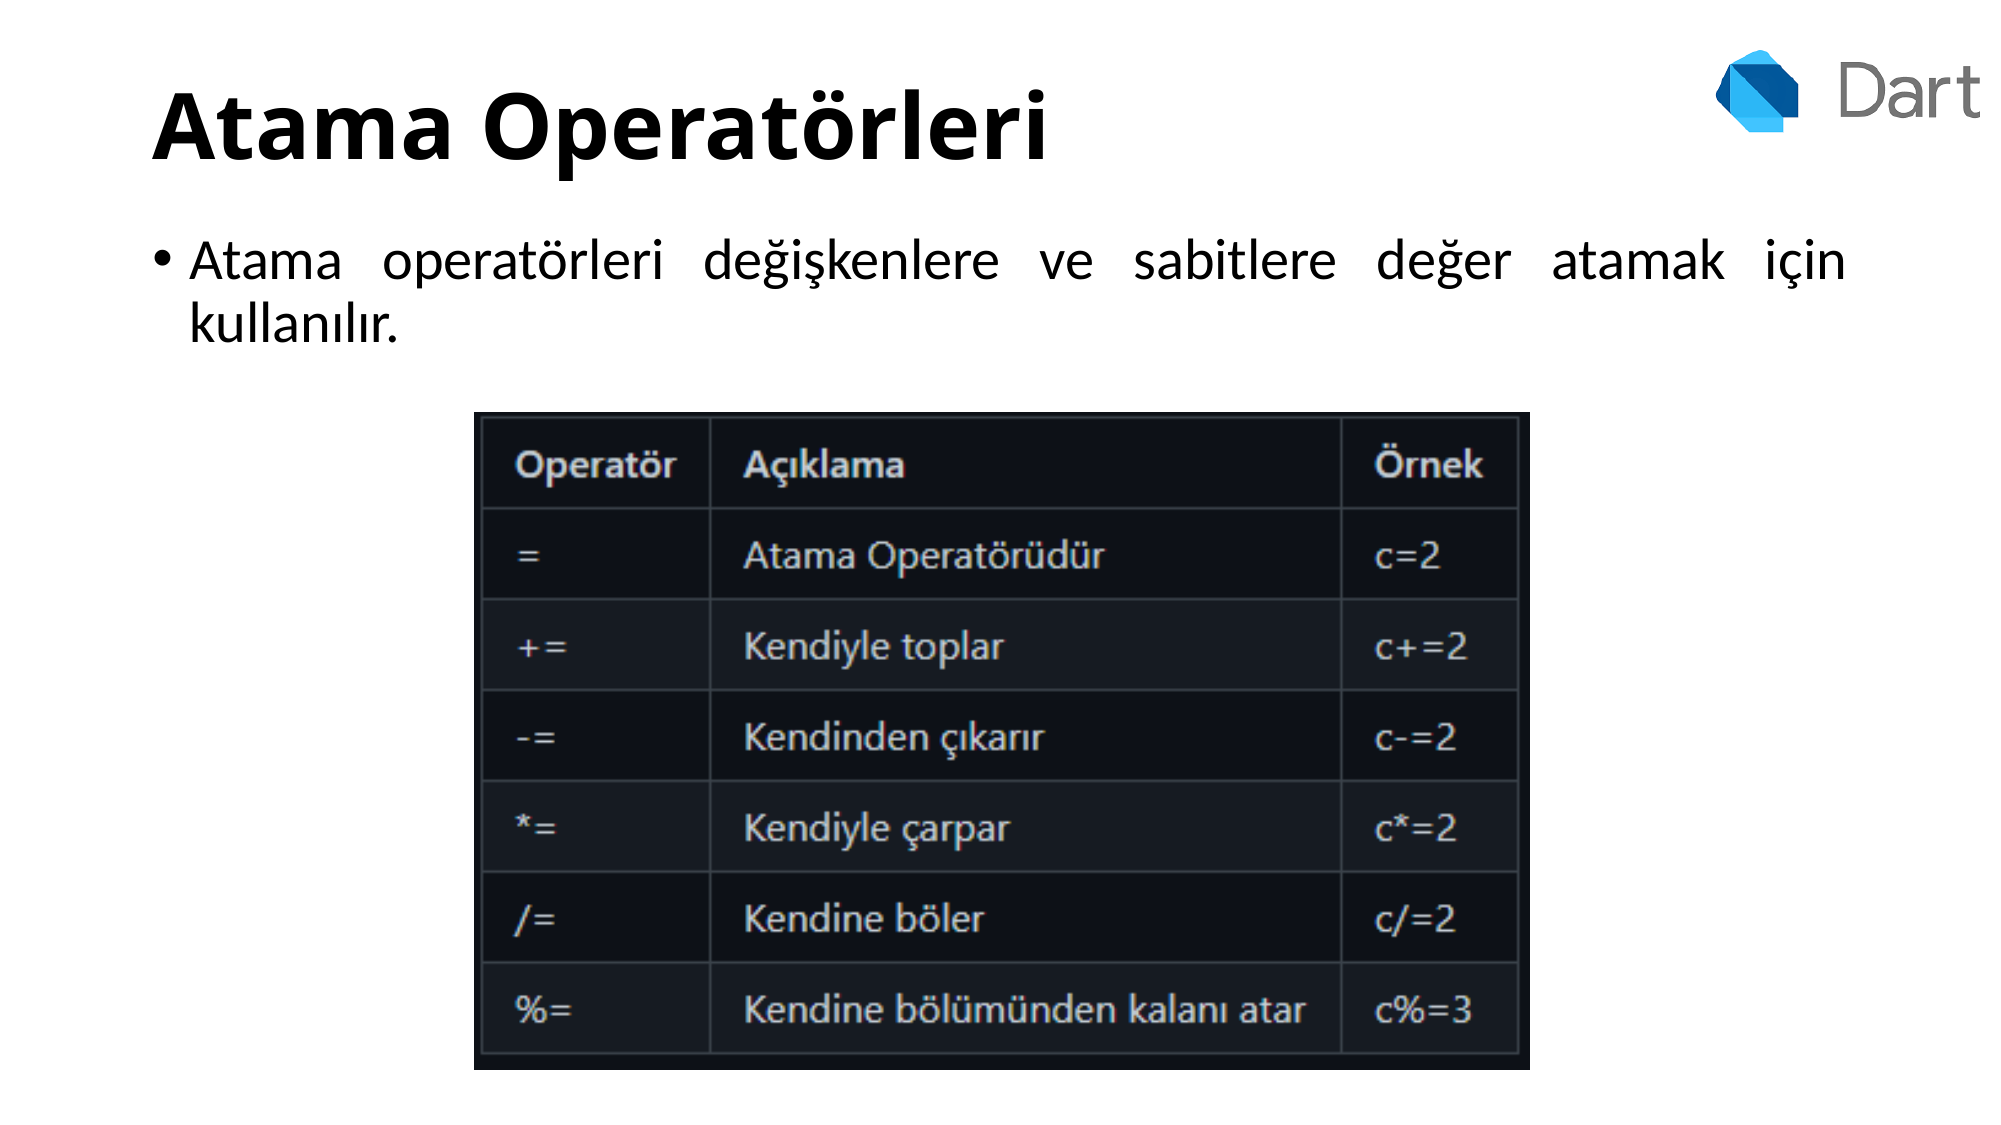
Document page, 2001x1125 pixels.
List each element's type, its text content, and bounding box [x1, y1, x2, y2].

list Atama operatörleri değişkenlere ve sabitlere değer atamak için kullanılır. [137, 222, 1863, 1014]
picture [1709, 13, 1986, 169]
picture [474, 412, 1530, 1071]
title Atama Operatörleri [137, 59, 1863, 199]
